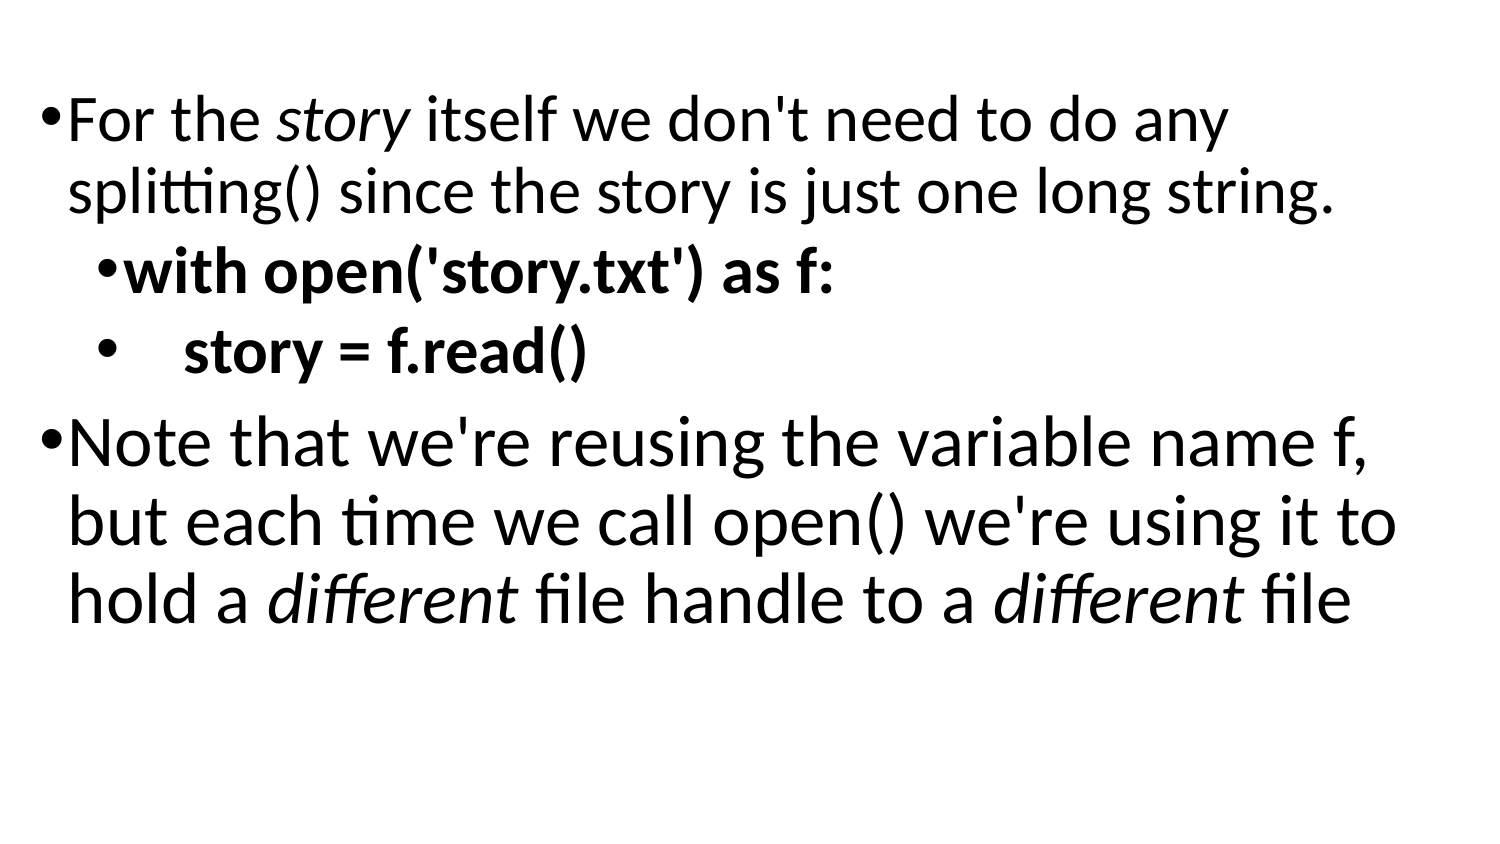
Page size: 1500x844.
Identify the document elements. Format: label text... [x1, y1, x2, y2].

list For the story itself we don't need to do any splitting() since the story is just one long string. with open('story.txt') as f: story = f.read() Note that we're reusing the variable name f, but each time we call open() we're using it to hold a different file handle to a different file [24, 76, 1475, 819]
